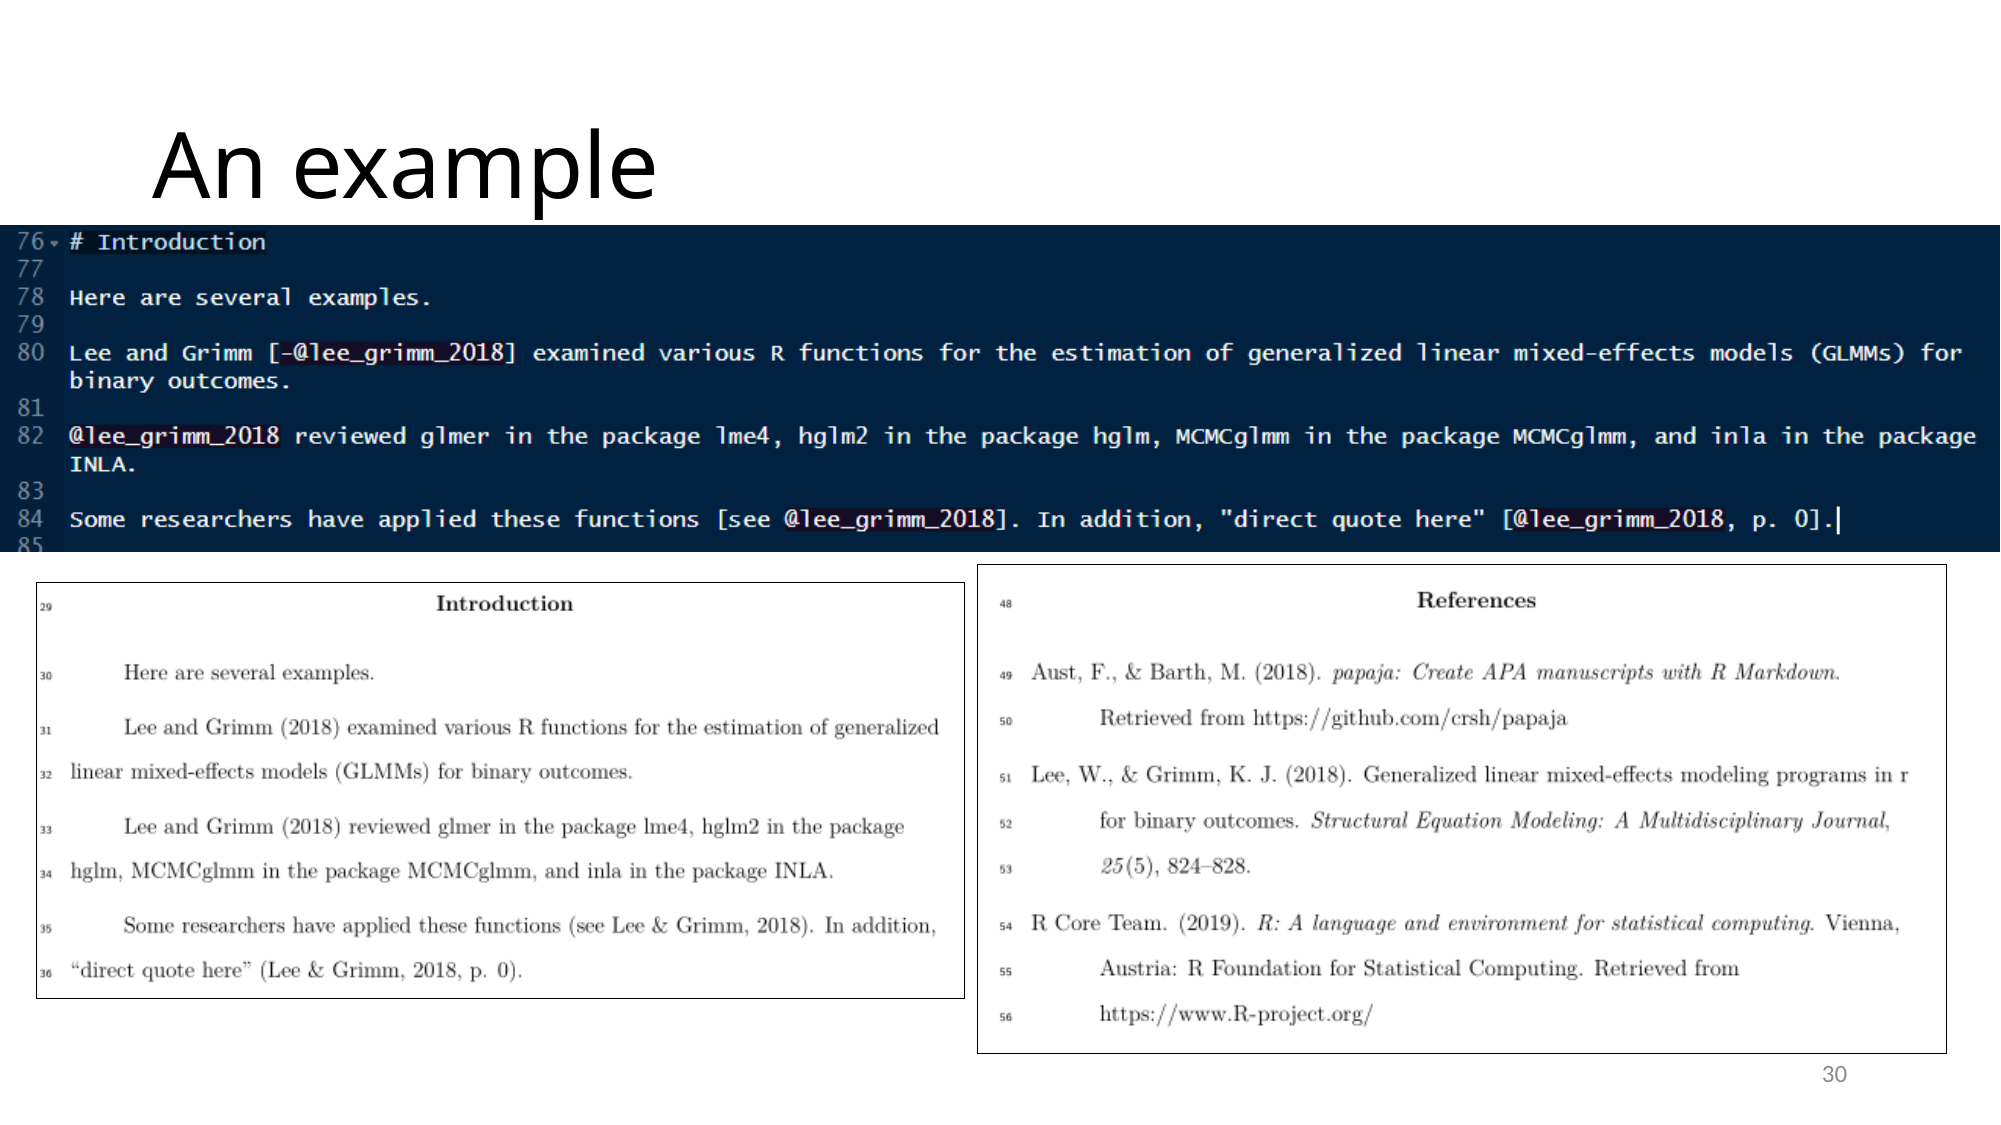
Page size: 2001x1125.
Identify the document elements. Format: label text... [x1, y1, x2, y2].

title An example [137, 59, 1863, 225]
slide_number 30 [1412, 1054, 1863, 1103]
picture [977, 564, 1947, 1054]
picture [0, 225, 2000, 552]
picture [36, 582, 965, 999]
